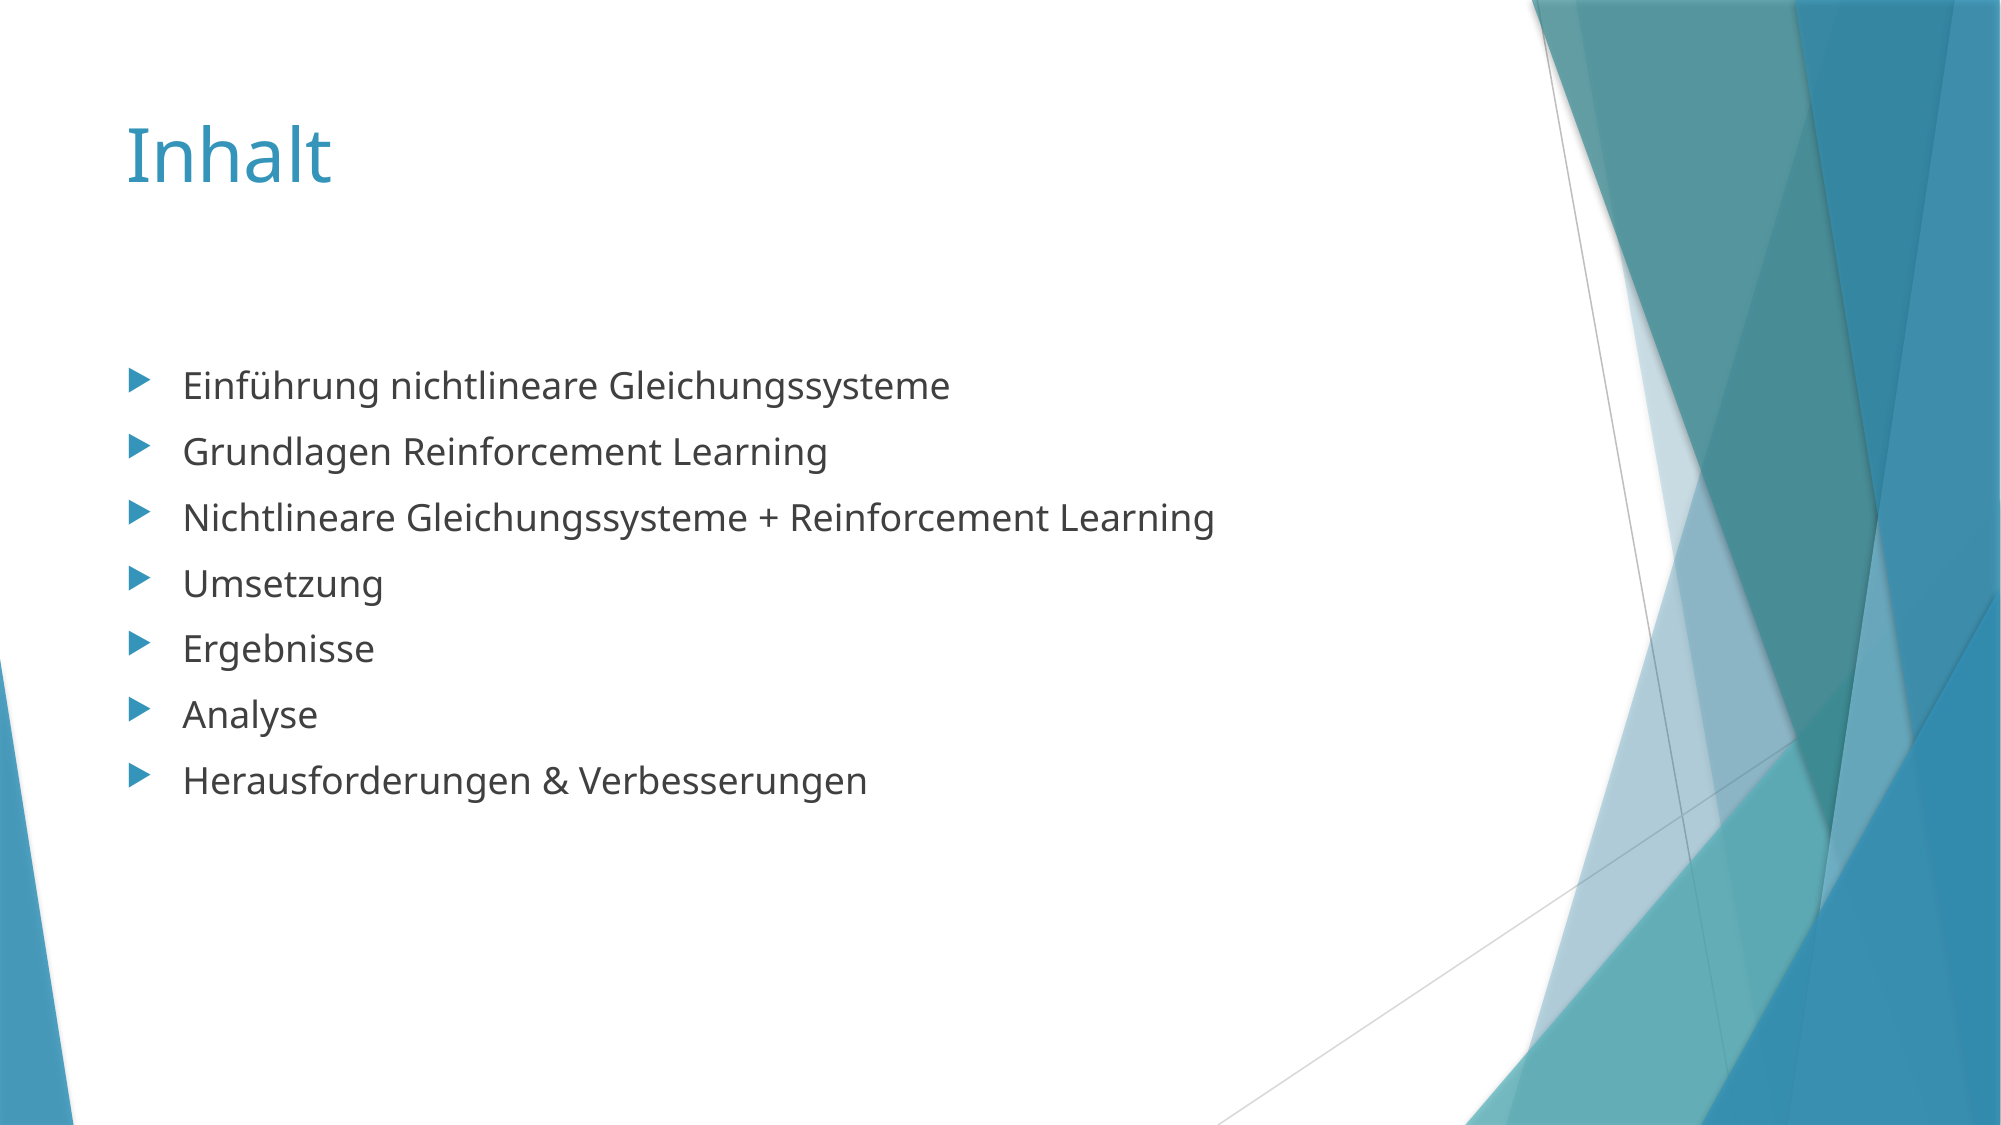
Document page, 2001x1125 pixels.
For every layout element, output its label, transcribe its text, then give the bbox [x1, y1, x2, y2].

list Einführung nichtlineare Gleichungssysteme Grundlagen Reinforcement Learning Nichtlineare Gleichungssysteme + Reinforcement Learning Umsetzung Ergebnisse Analyse Herausforderungen & Verbesserungen [111, 354, 1522, 992]
title Inhalt [111, 99, 1522, 317]
